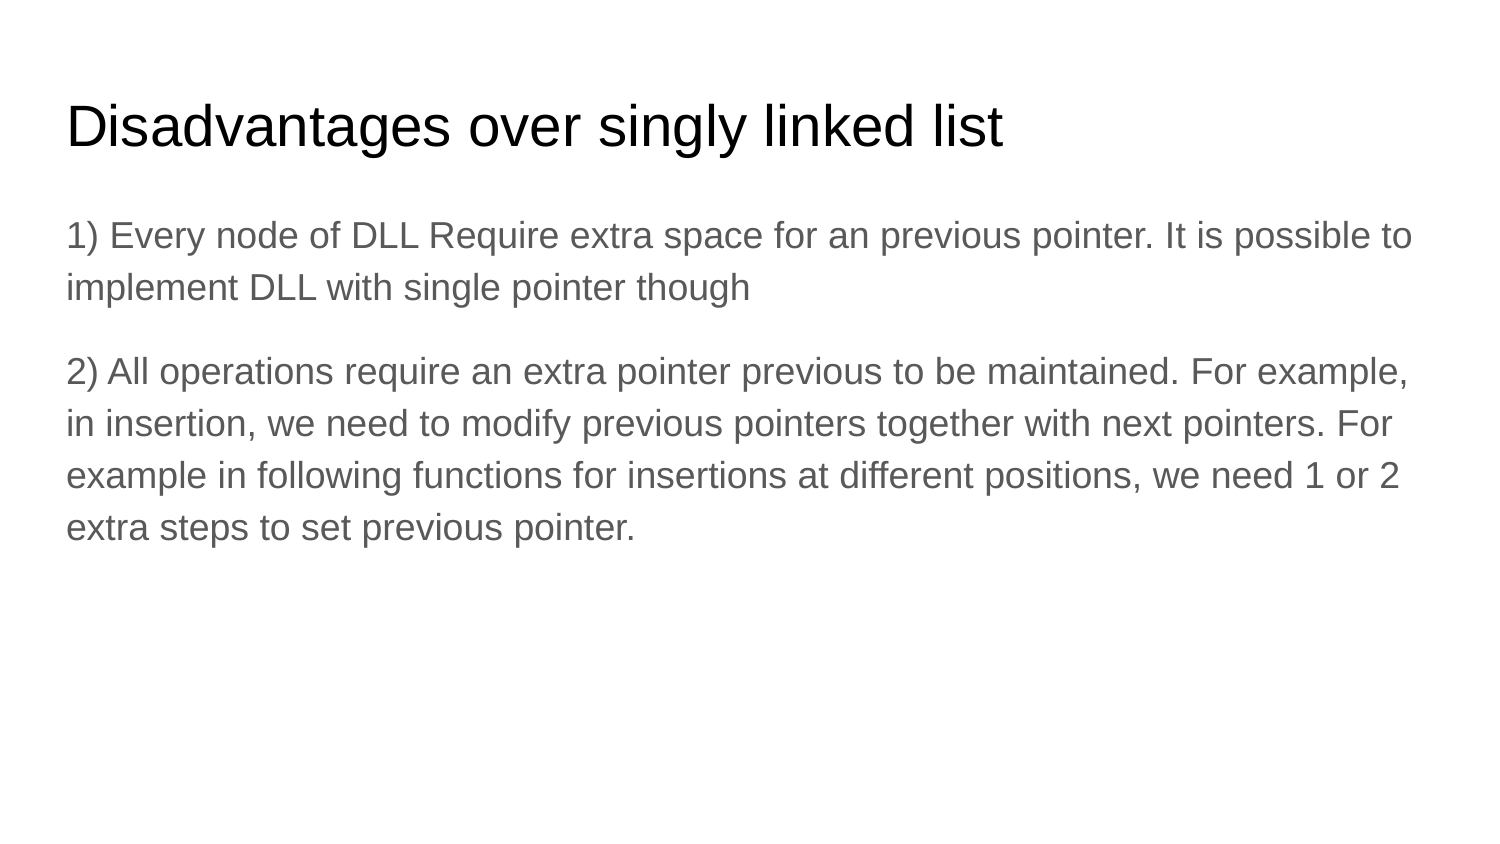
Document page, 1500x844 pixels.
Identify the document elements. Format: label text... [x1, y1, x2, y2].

title Disadvantages over singly linked list [51, 72, 1449, 167]
list 1) Every node of DLL Require extra space for an previous pointer. It is possible to implement DLL with single pointer though 2) All operations require an extra pointer previous to be maintained. For example, in insertion, we need to modify previous pointers together with next pointers. For example in following functions for insertions at different positions, we need 1 or 2 extra steps to set previous pointer. [51, 189, 1449, 750]
